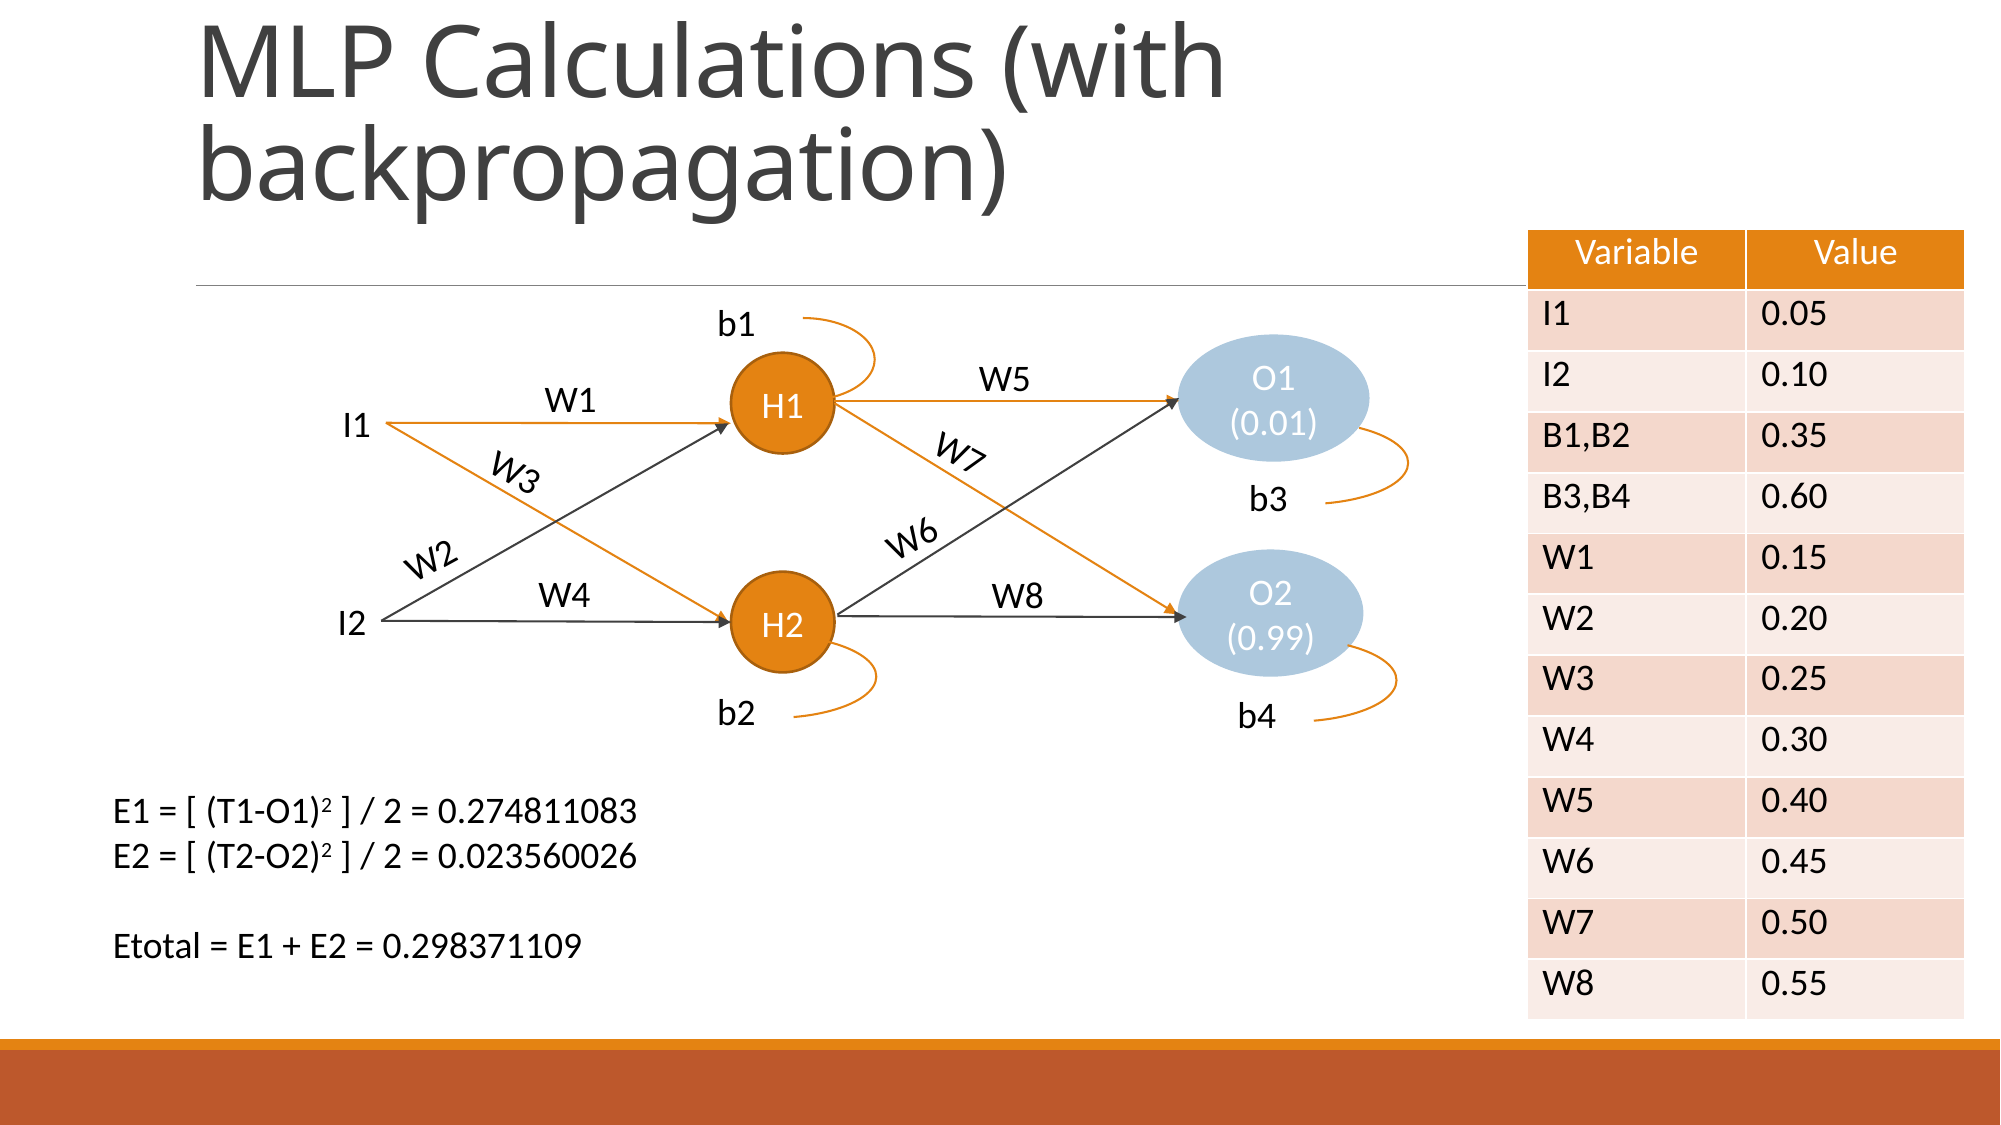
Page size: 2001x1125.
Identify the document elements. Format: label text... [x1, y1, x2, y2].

table_cell I1 [1528, 291, 1745, 350]
table_cell W7 [1528, 899, 1745, 958]
title MLP Calculations (with backpropagation) [180, 0, 1830, 228]
text_box b4 [1222, 684, 1292, 744]
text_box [836, 397, 1180, 615]
table_cell W6 [1528, 839, 1745, 898]
table_header Value [1747, 230, 1964, 289]
table_cell 0.25 [1747, 656, 1964, 715]
table_cell 0.20 [1747, 595, 1964, 654]
table_cell 0.60 [1747, 474, 1964, 533]
text_box E1 = [ (T1-O1)2 ] / 2 = 0.274811083 E2 = [ (T2-O2)2 ] / 2 = 0.023560026 Etotal = E1 + E2 = 0.298371109 [98, 778, 653, 974]
text_box [1303, 426, 1410, 505]
table_cell 0.35 [1747, 413, 1964, 472]
text_box b2 [702, 680, 771, 741]
text_box [1291, 644, 1398, 722]
table_cell W1 [1528, 534, 1745, 593]
text_box [802, 316, 876, 400]
table_cell W2 [1528, 595, 1745, 654]
table_cell 0.45 [1747, 839, 1964, 898]
text_box H1 [729, 351, 833, 455]
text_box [381, 422, 729, 620]
text_box H2 [730, 570, 836, 674]
table_cell 0.40 [1747, 778, 1964, 837]
text_box b3 [1234, 466, 1303, 527]
table_header Variable [1528, 230, 1745, 289]
table_cell B1,B2 [1528, 413, 1745, 472]
table_cell I2 [1528, 352, 1745, 411]
text_box [771, 640, 878, 719]
table_cell 0.50 [1747, 899, 1964, 958]
text_box b1 [702, 291, 771, 351]
text_box I1 [327, 392, 386, 453]
table_cell W4 [1528, 717, 1745, 776]
table_cell 0.30 [1747, 717, 1964, 776]
text_box W5 [963, 346, 1046, 394]
table_cell W5 [1528, 778, 1745, 837]
table_cell B3,B4 [1528, 474, 1745, 533]
text_box I2 [322, 590, 382, 651]
table_cell 0.55 [1747, 960, 1964, 1019]
text_box O2 (0.99) [1180, 549, 1364, 677]
text_box W1 [529, 367, 612, 418]
table_cell 0.15 [1747, 534, 1964, 593]
table_cell 0.05 [1747, 291, 1964, 350]
table_cell W8 [1528, 960, 1745, 1019]
table_cell W3 [1528, 656, 1745, 715]
text_box O1 (0.01) [1177, 334, 1370, 462]
table_cell 0.10 [1747, 352, 1964, 411]
